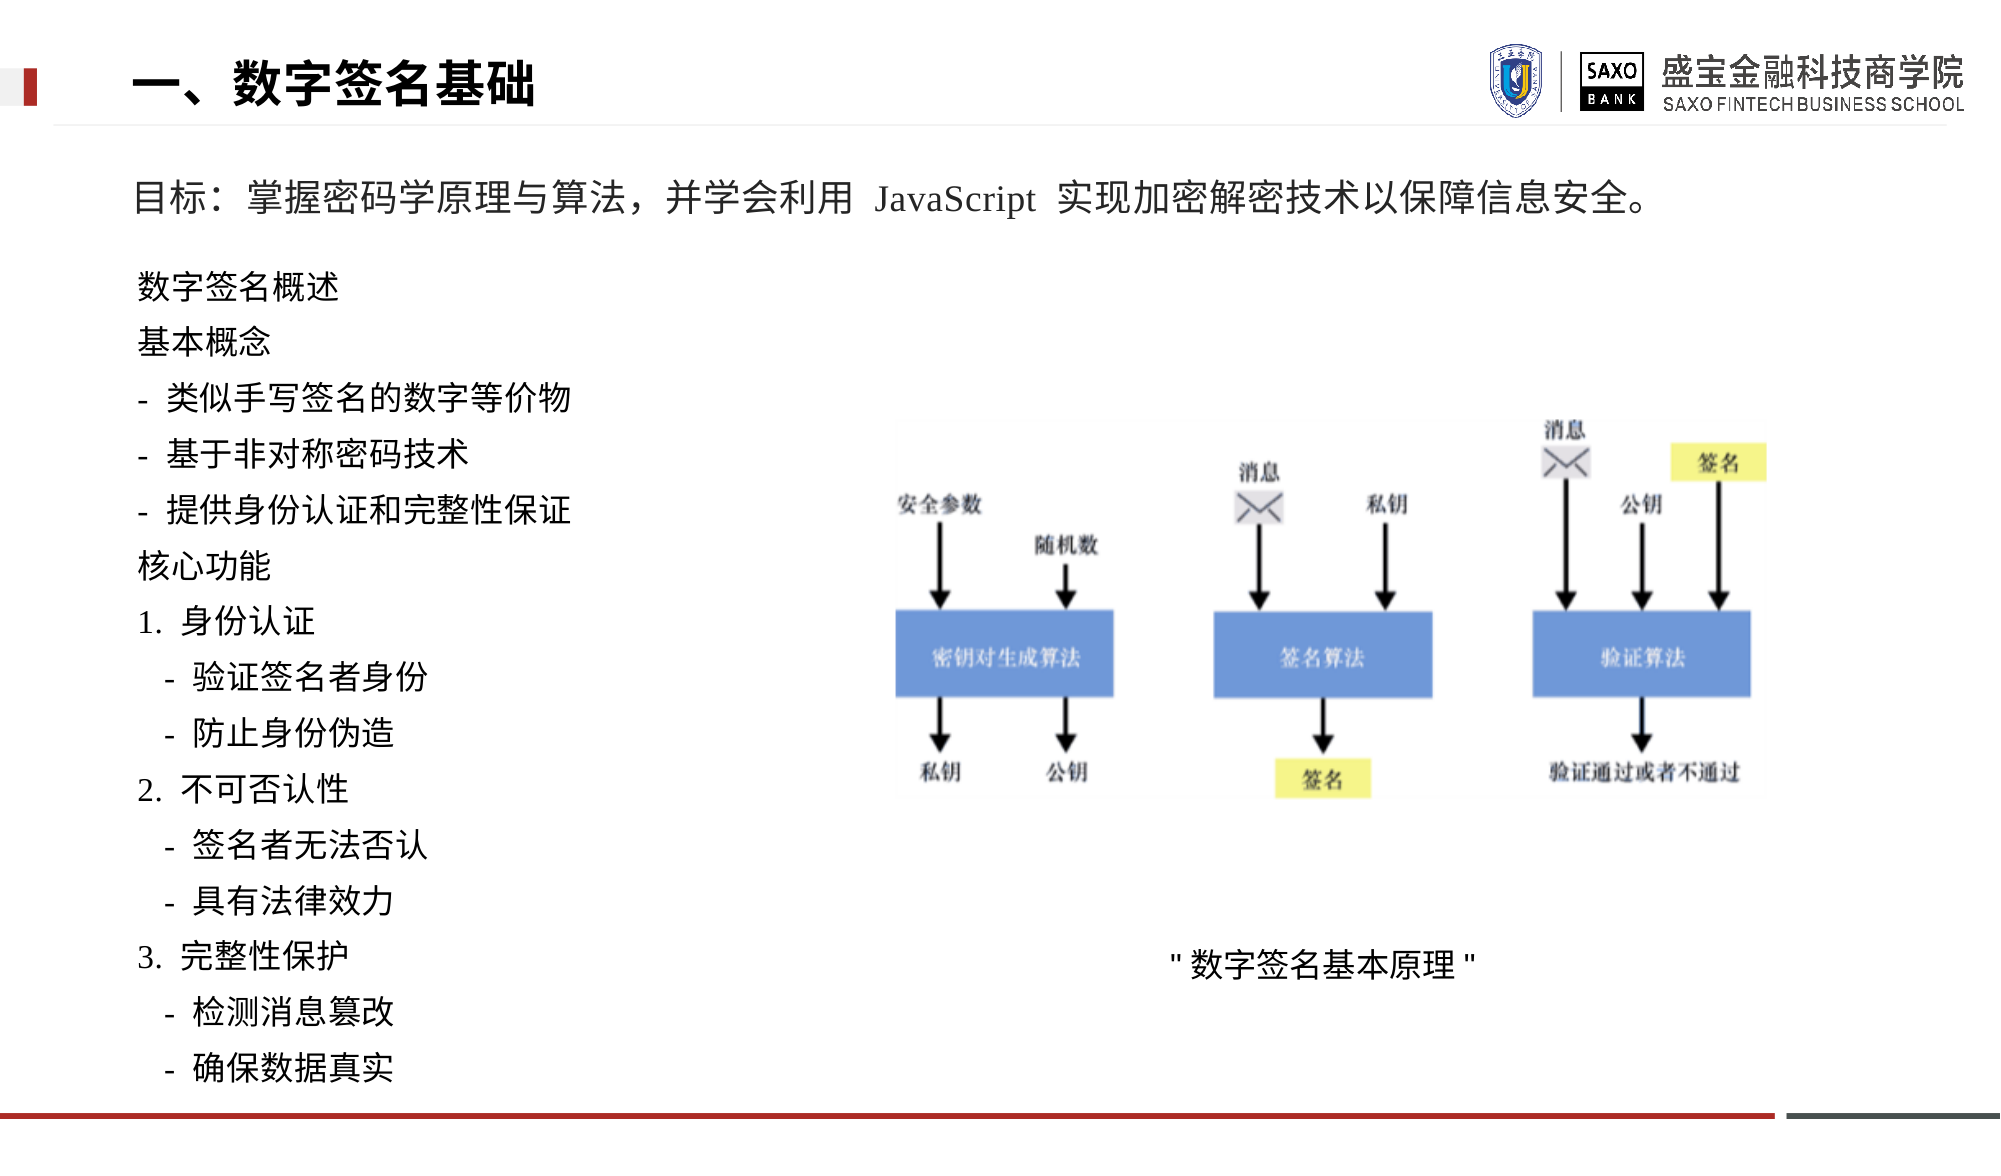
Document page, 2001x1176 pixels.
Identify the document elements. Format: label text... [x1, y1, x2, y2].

text_box "数字签名基本原理" [803, 937, 1843, 992]
text_box 一、数字签名基础 [131, 44, 640, 113]
picture [0, 68, 37, 106]
picture [1489, 43, 1964, 118]
picture [0, 1112, 1775, 1119]
picture [837, 387, 1839, 903]
text_box 目标：掌握密码学原理与算法，并学会利用 JavaScript 实现加密解密技术以保障信息安全。 [131, 167, 1762, 220]
text_box 数字签名概述 基本概念 - 类似手写签名的数字等价物 - 基于非对称密码技术 - 提供身份认证和完整性保证 核心功能 1. 身份认证 - 验证签名者身份 - 防止身份伪造 2. 不可否认性 - 签名者无法否认 - 具有法律效力 3. 完整性保护 - 检测消息篡改 - 确保数据真实 [137, 249, 710, 1110]
picture [1786, 1112, 2000, 1119]
